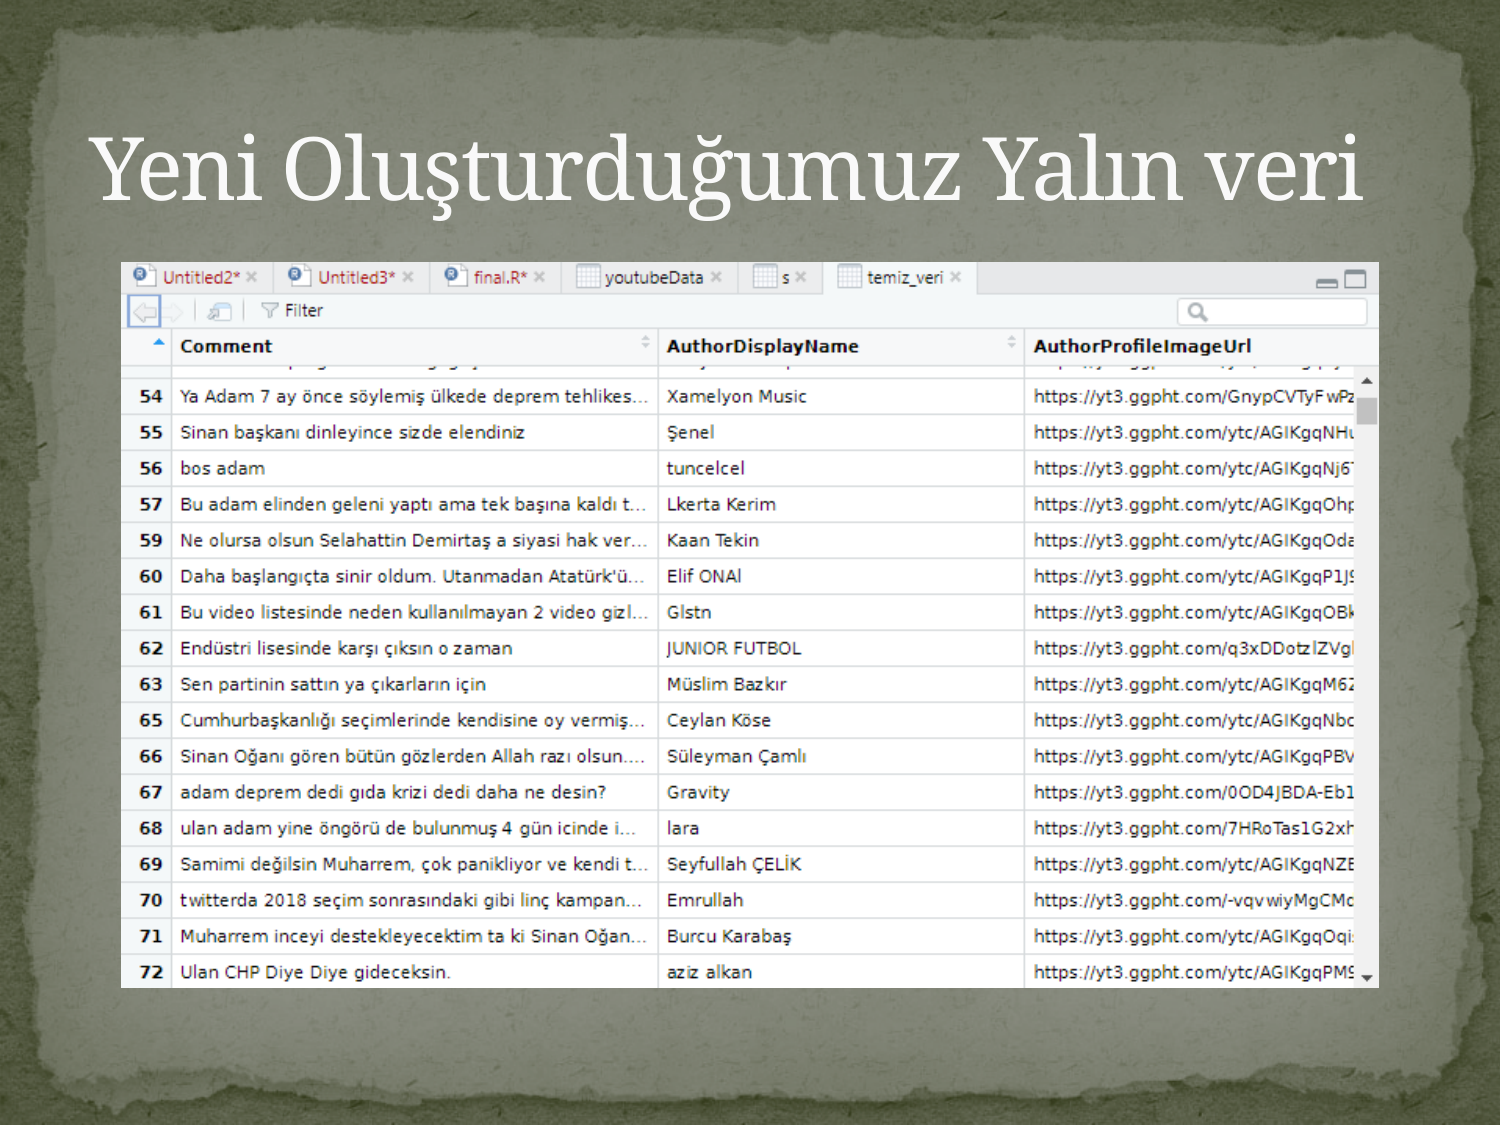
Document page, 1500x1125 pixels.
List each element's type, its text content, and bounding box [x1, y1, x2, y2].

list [124, 265, 1377, 985]
title Yeni Oluşturduğumuz Yalın veri [74, 24, 1425, 225]
